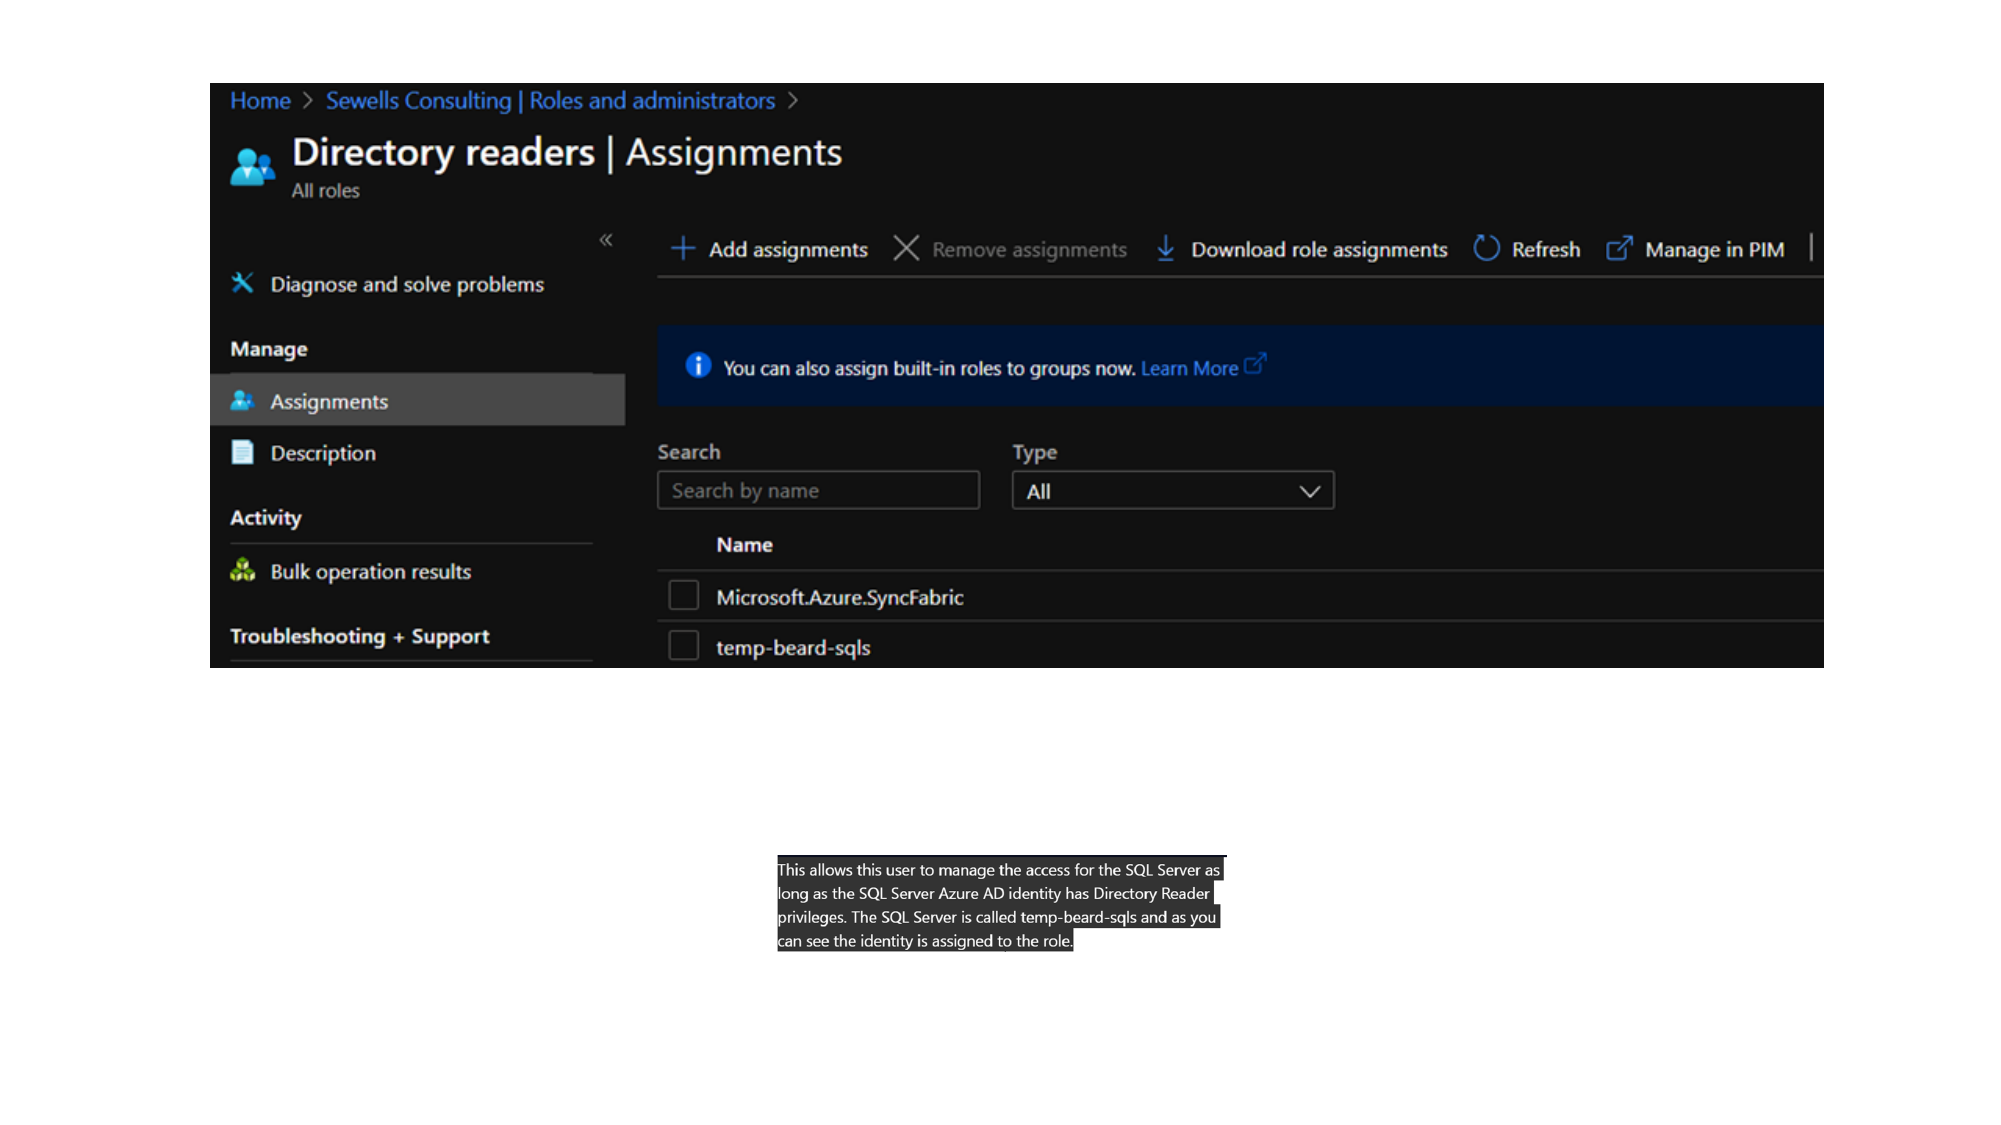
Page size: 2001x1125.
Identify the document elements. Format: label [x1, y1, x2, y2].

picture [776, 855, 1227, 952]
list [210, 83, 1824, 668]
